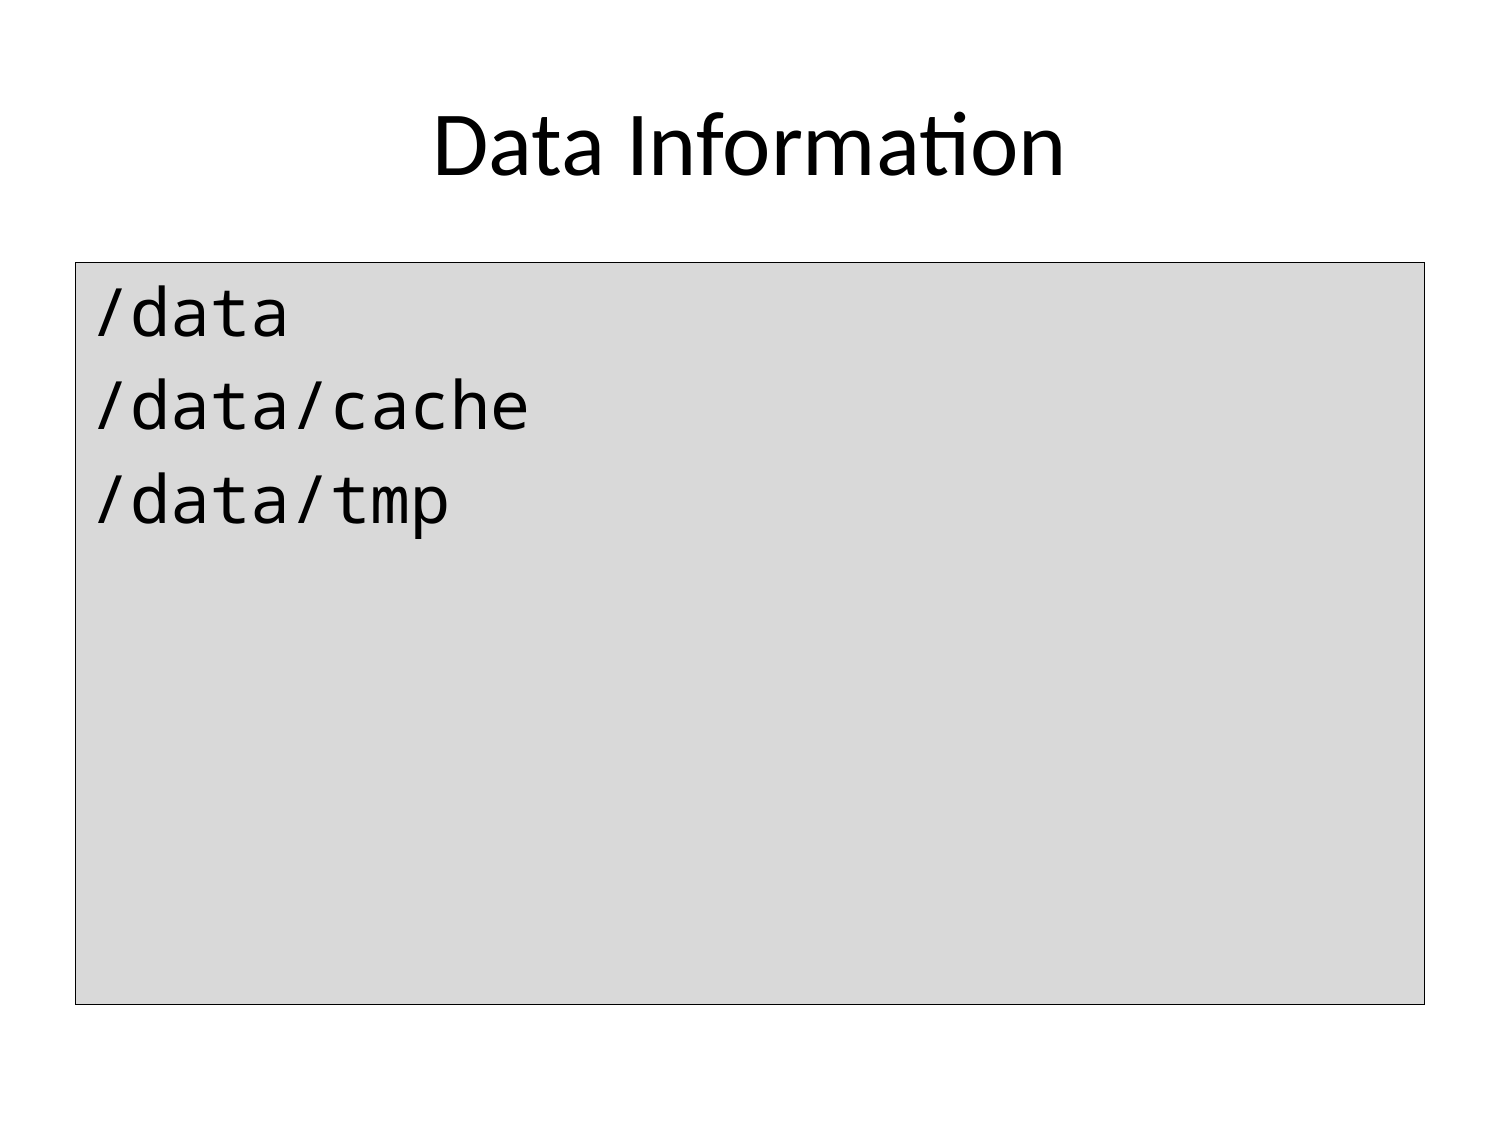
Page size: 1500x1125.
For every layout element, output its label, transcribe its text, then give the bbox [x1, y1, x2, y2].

list /data /data/cache /data/tmp [75, 262, 1425, 1005]
title Data Information [75, 45, 1425, 233]
